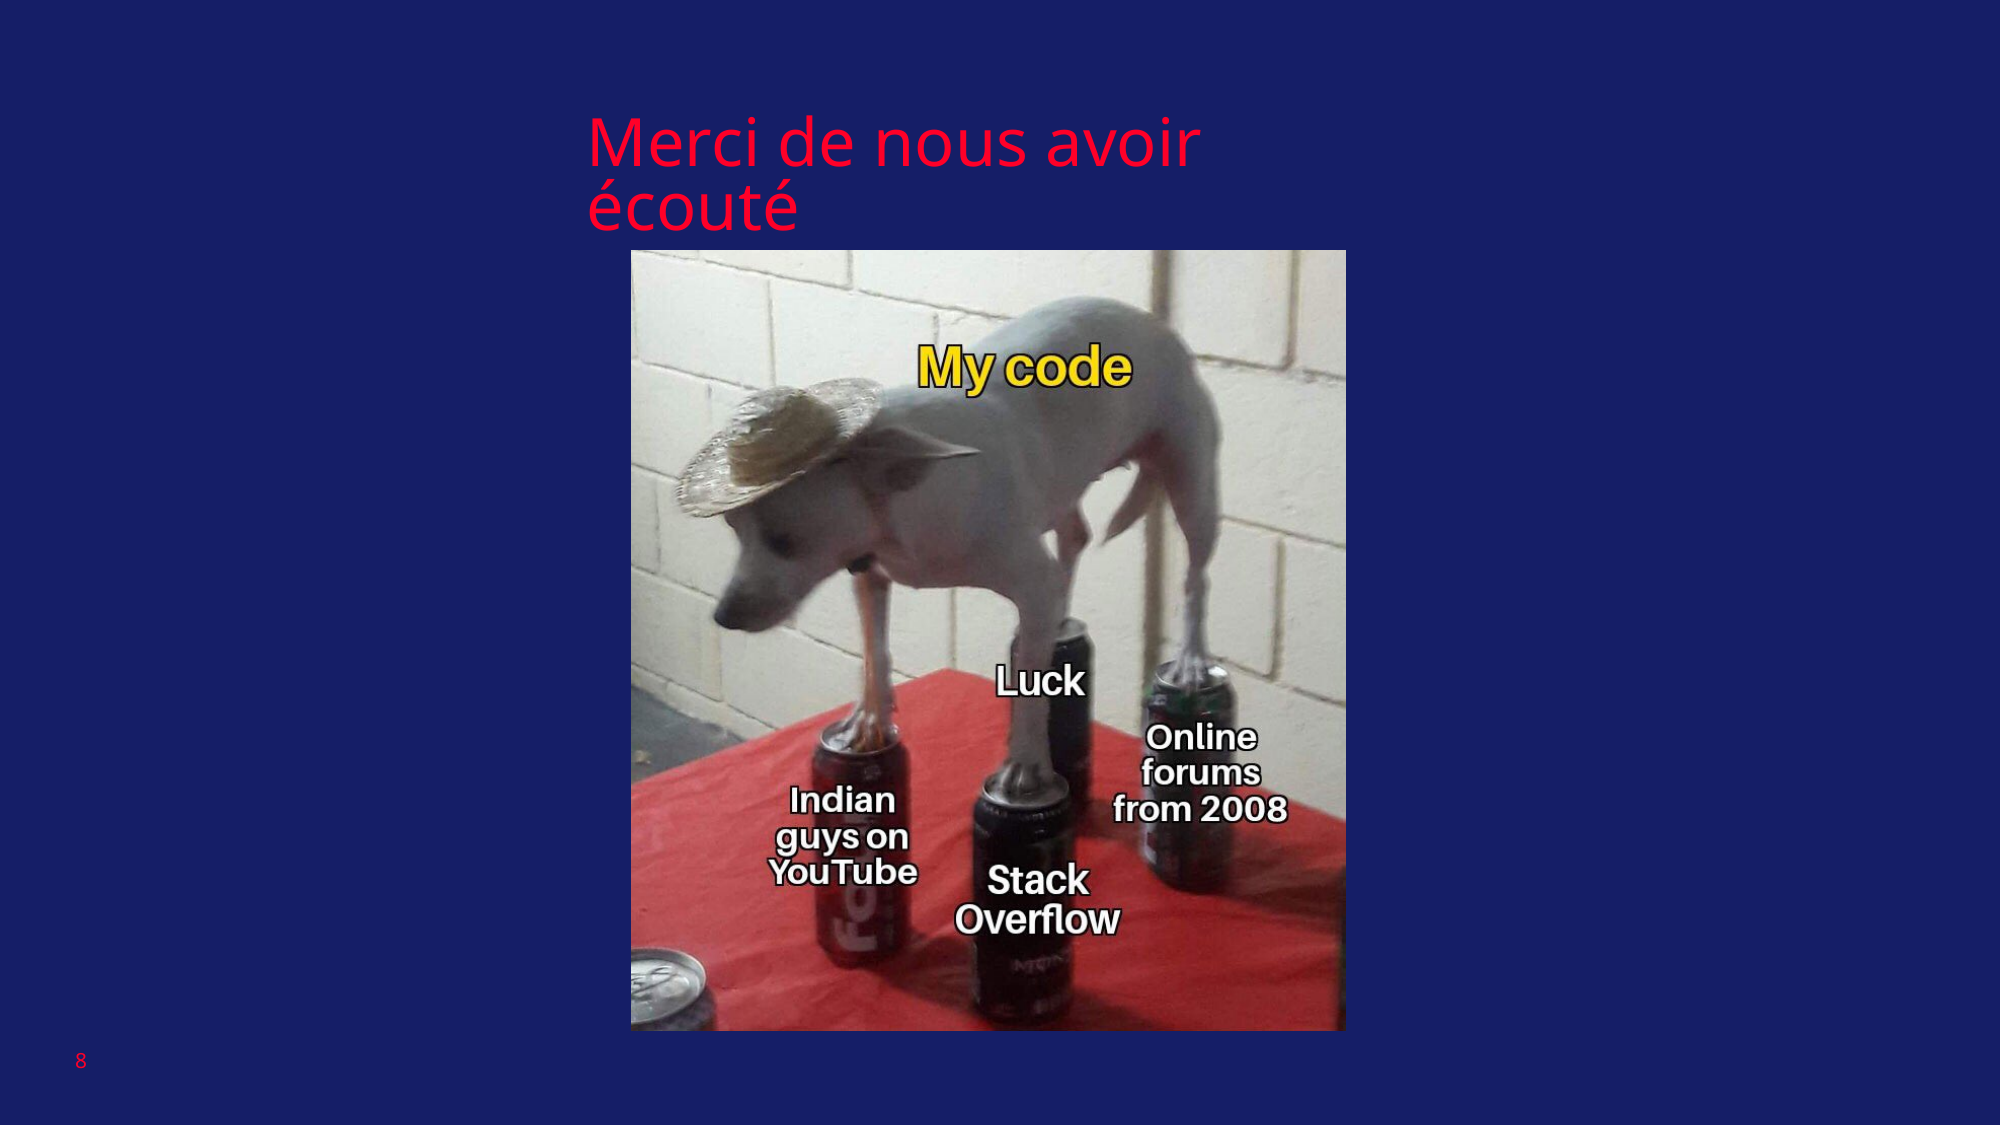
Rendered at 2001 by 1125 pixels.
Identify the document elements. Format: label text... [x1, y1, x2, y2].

picture [630, 250, 1346, 1031]
slide_number 8 [38, 1039, 123, 1078]
text_box Merci de nous avoir écouté [586, 83, 1390, 189]
